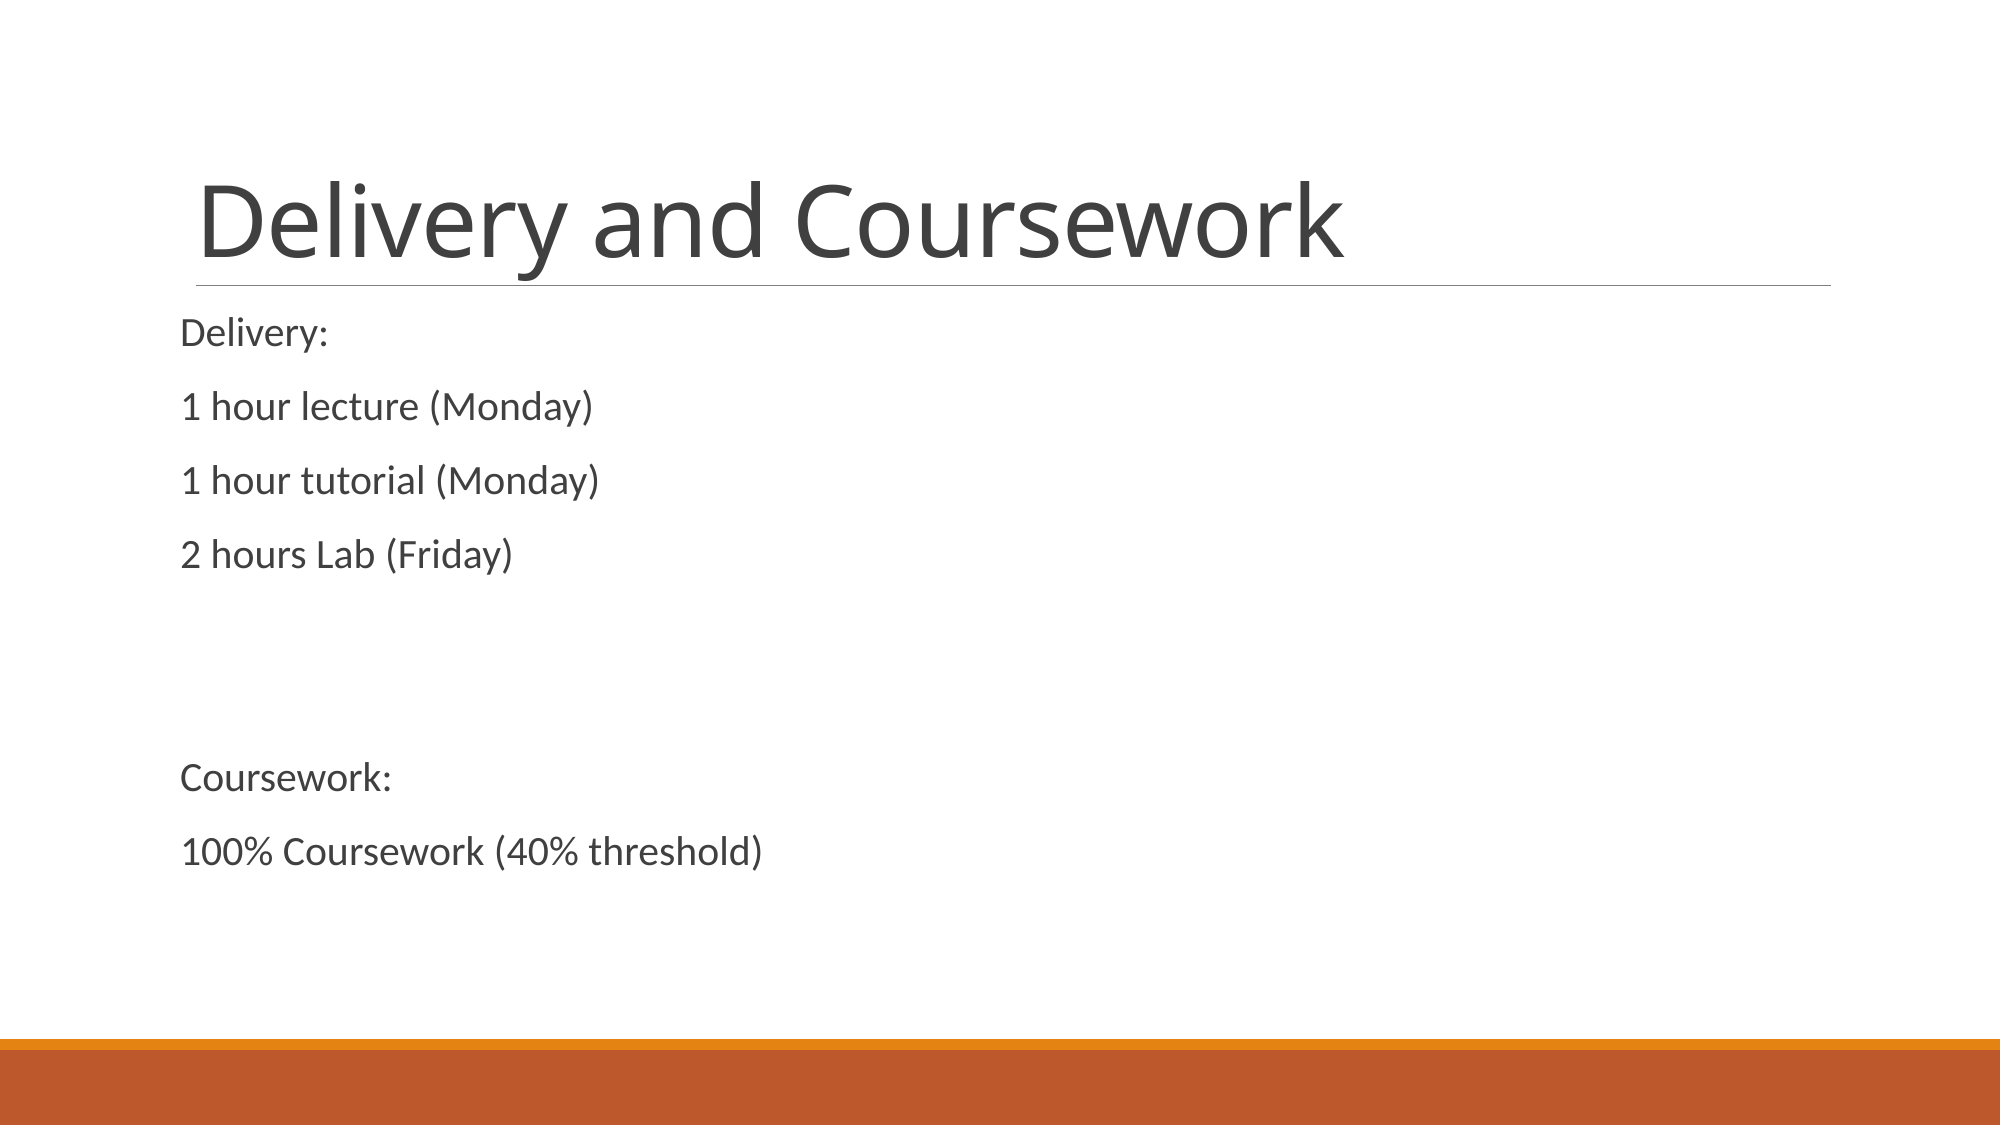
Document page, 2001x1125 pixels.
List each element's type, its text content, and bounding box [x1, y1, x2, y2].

list Delivery: 1 hour lecture (Monday) 1 hour tutorial (Monday) 2 hours Lab (Friday) Coursework: 100% Coursework (40% threshold) [180, 302, 1830, 963]
title Delivery and Coursework [180, 47, 1830, 285]
